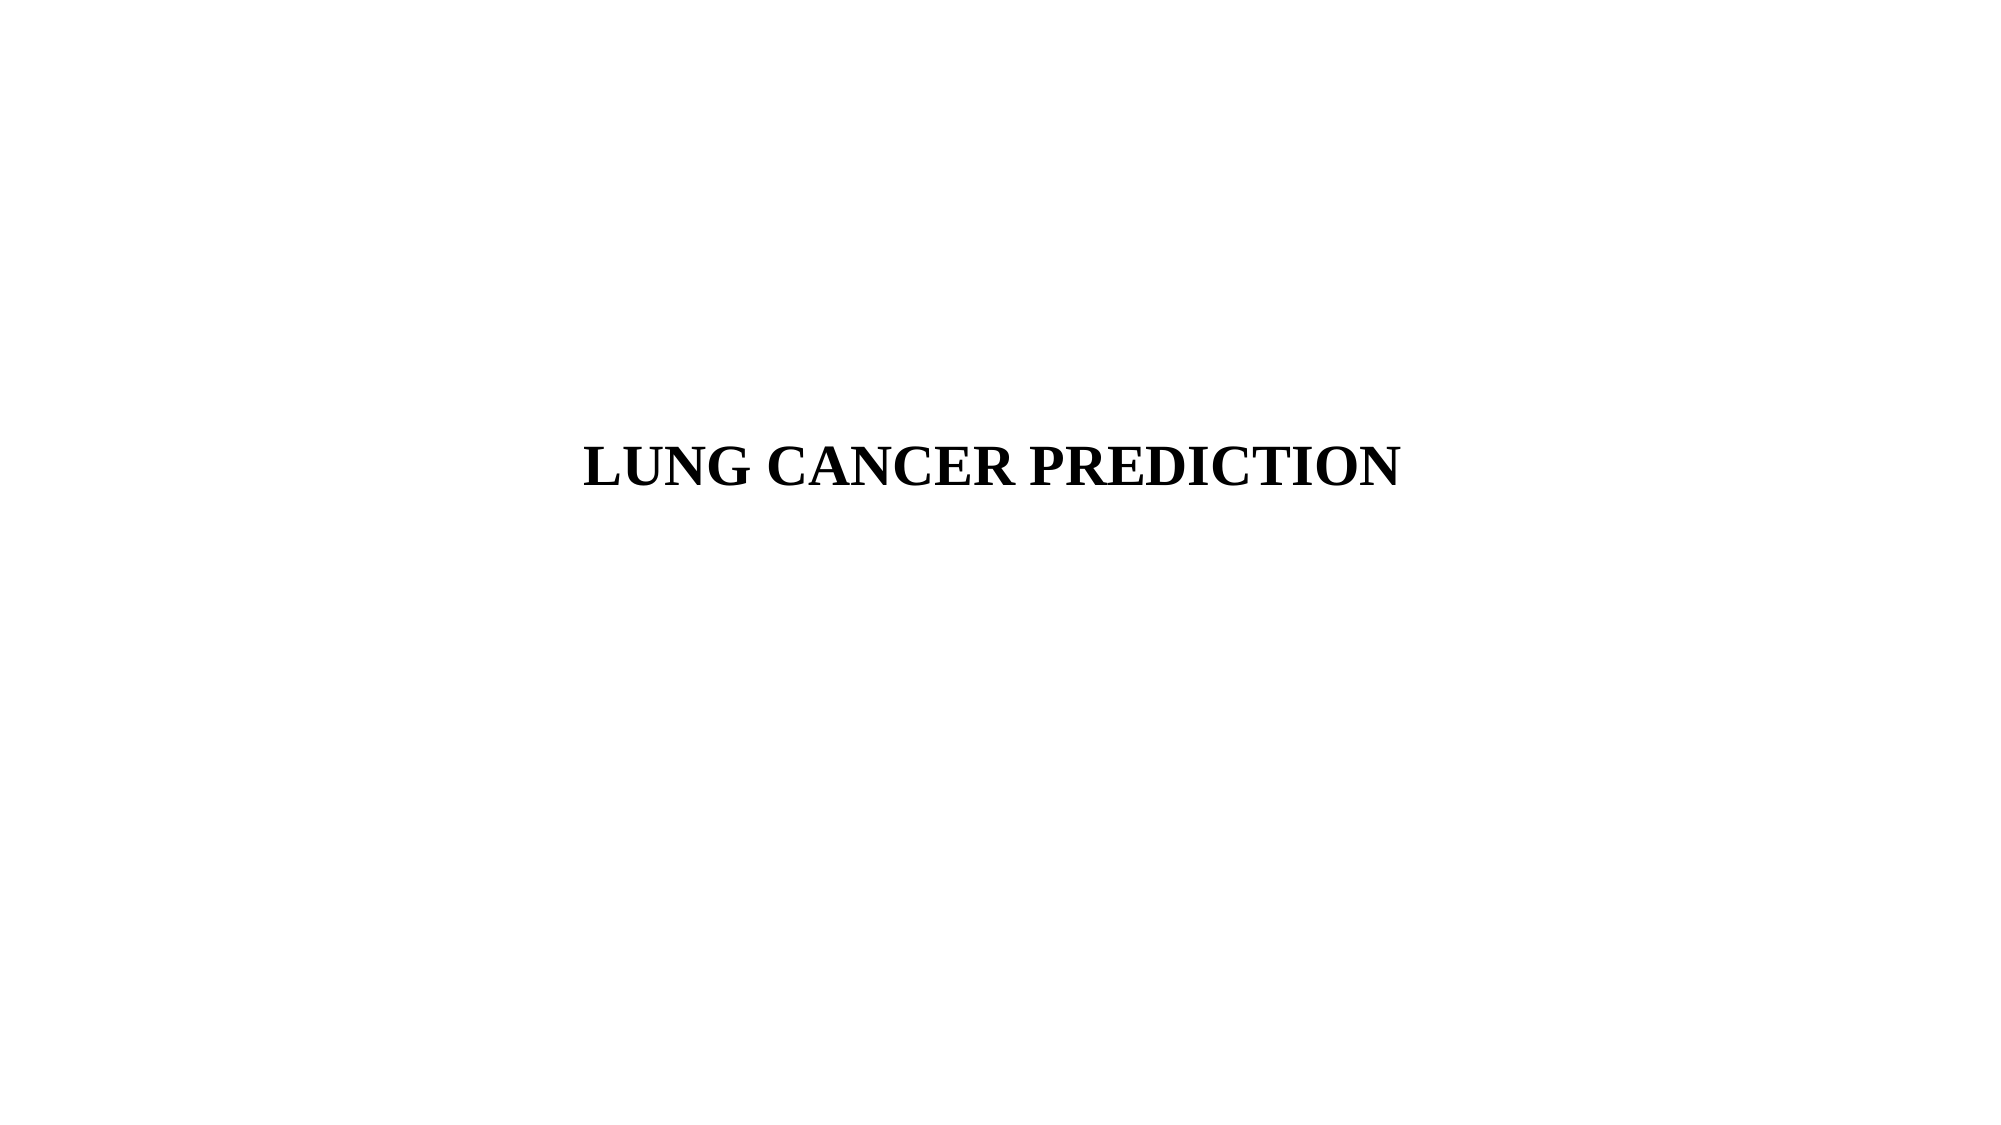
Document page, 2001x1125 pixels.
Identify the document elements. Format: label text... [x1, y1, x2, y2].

title LUNG CANCER PREDICTION [249, 184, 1750, 576]
